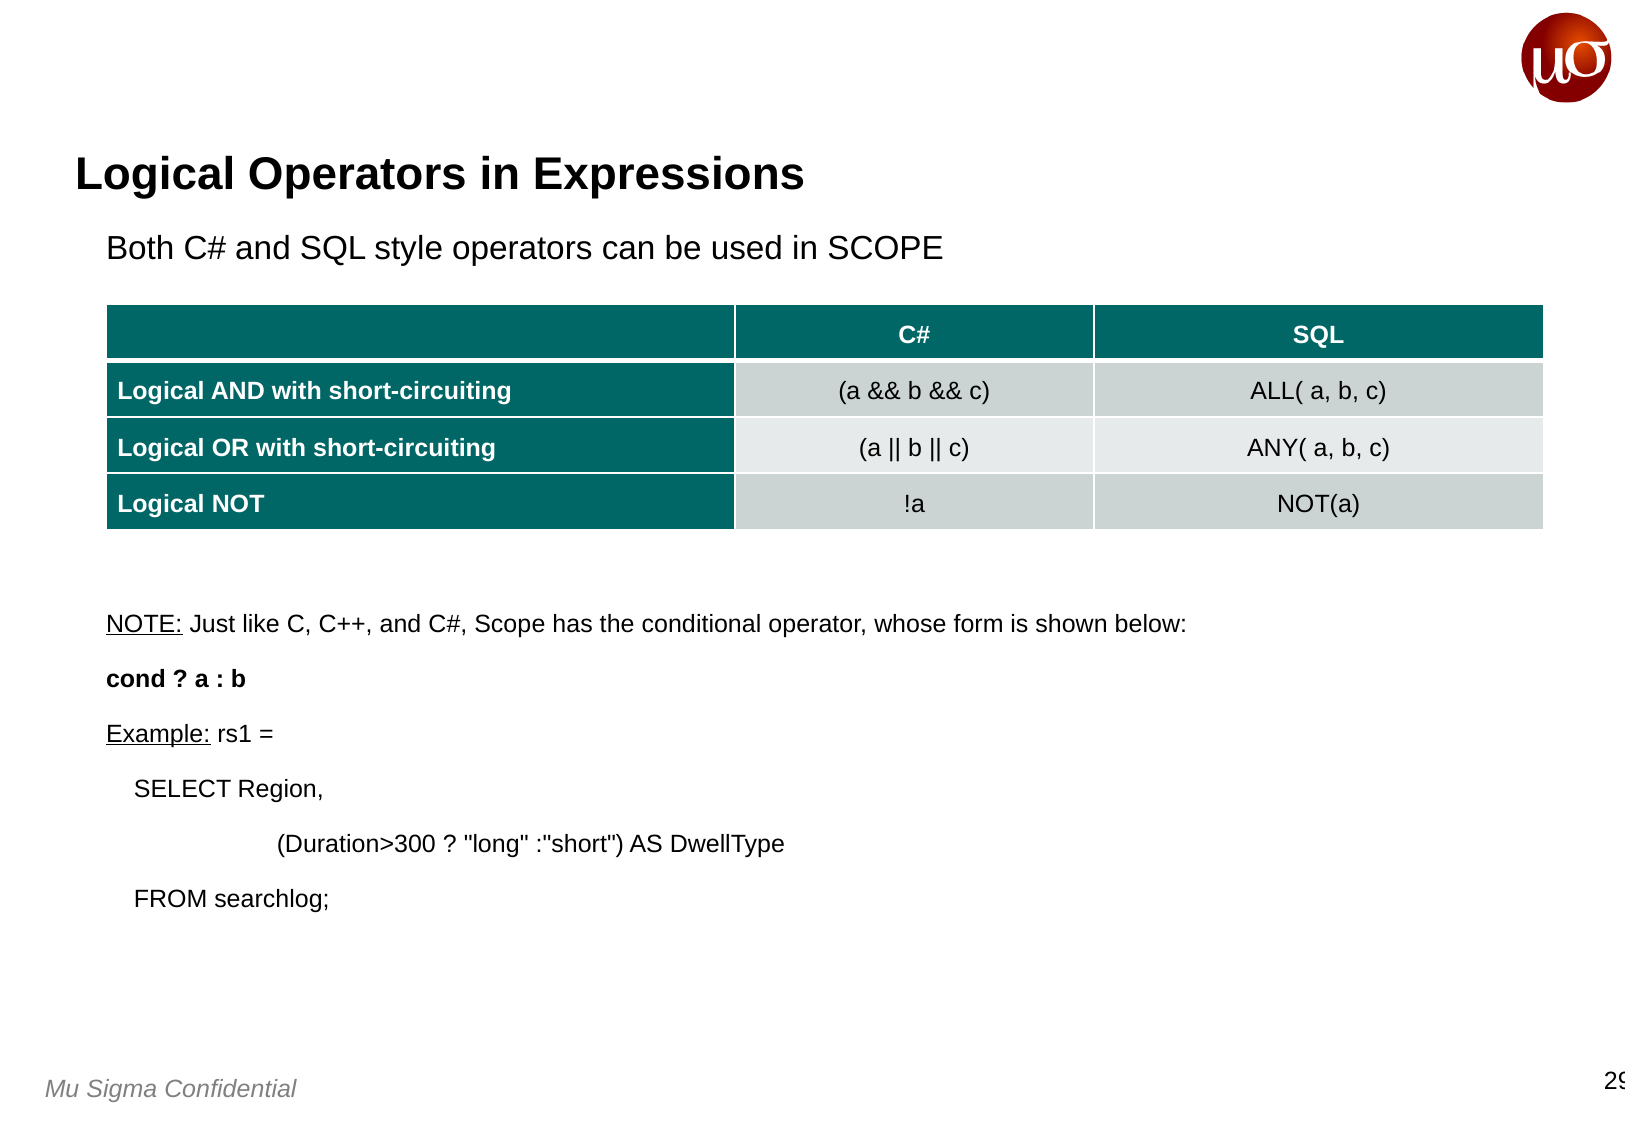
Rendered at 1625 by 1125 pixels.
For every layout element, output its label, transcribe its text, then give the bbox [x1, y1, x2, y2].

table_cell NOT(a) [1095, 474, 1543, 529]
table_cell ALL( a, b, c) [1095, 363, 1543, 416]
table_cell (a || b || c) [736, 418, 1093, 472]
table_cell (a && b && c) [736, 363, 1093, 416]
picture [1516, 12, 1615, 103]
table_cell Logical OR with short-circuiting [107, 418, 734, 472]
table_cell ANY( a, b, c) [1095, 418, 1543, 472]
table_header SQL [1095, 305, 1543, 358]
table_cell Logical NOT [107, 474, 734, 529]
table_header [107, 305, 734, 358]
table_cell Logical AND with short-circuiting [107, 363, 734, 416]
list Both C# and SQL style operators can be used in SCOPE [105, 226, 1544, 303]
table_cell !a [736, 474, 1093, 529]
text_box NOTE: Just like C, C++, and C#, Scope has the conditional operator, whose form is shown below: cond ? a : b Example: rs1 = SELECT Region, (Duration>300 ? "long" :"short") AS DwellType FROM searchlog; [105, 607, 1544, 1041]
title Logical Operators in Expressions [74, 62, 1550, 201]
table_header C# [736, 305, 1093, 358]
